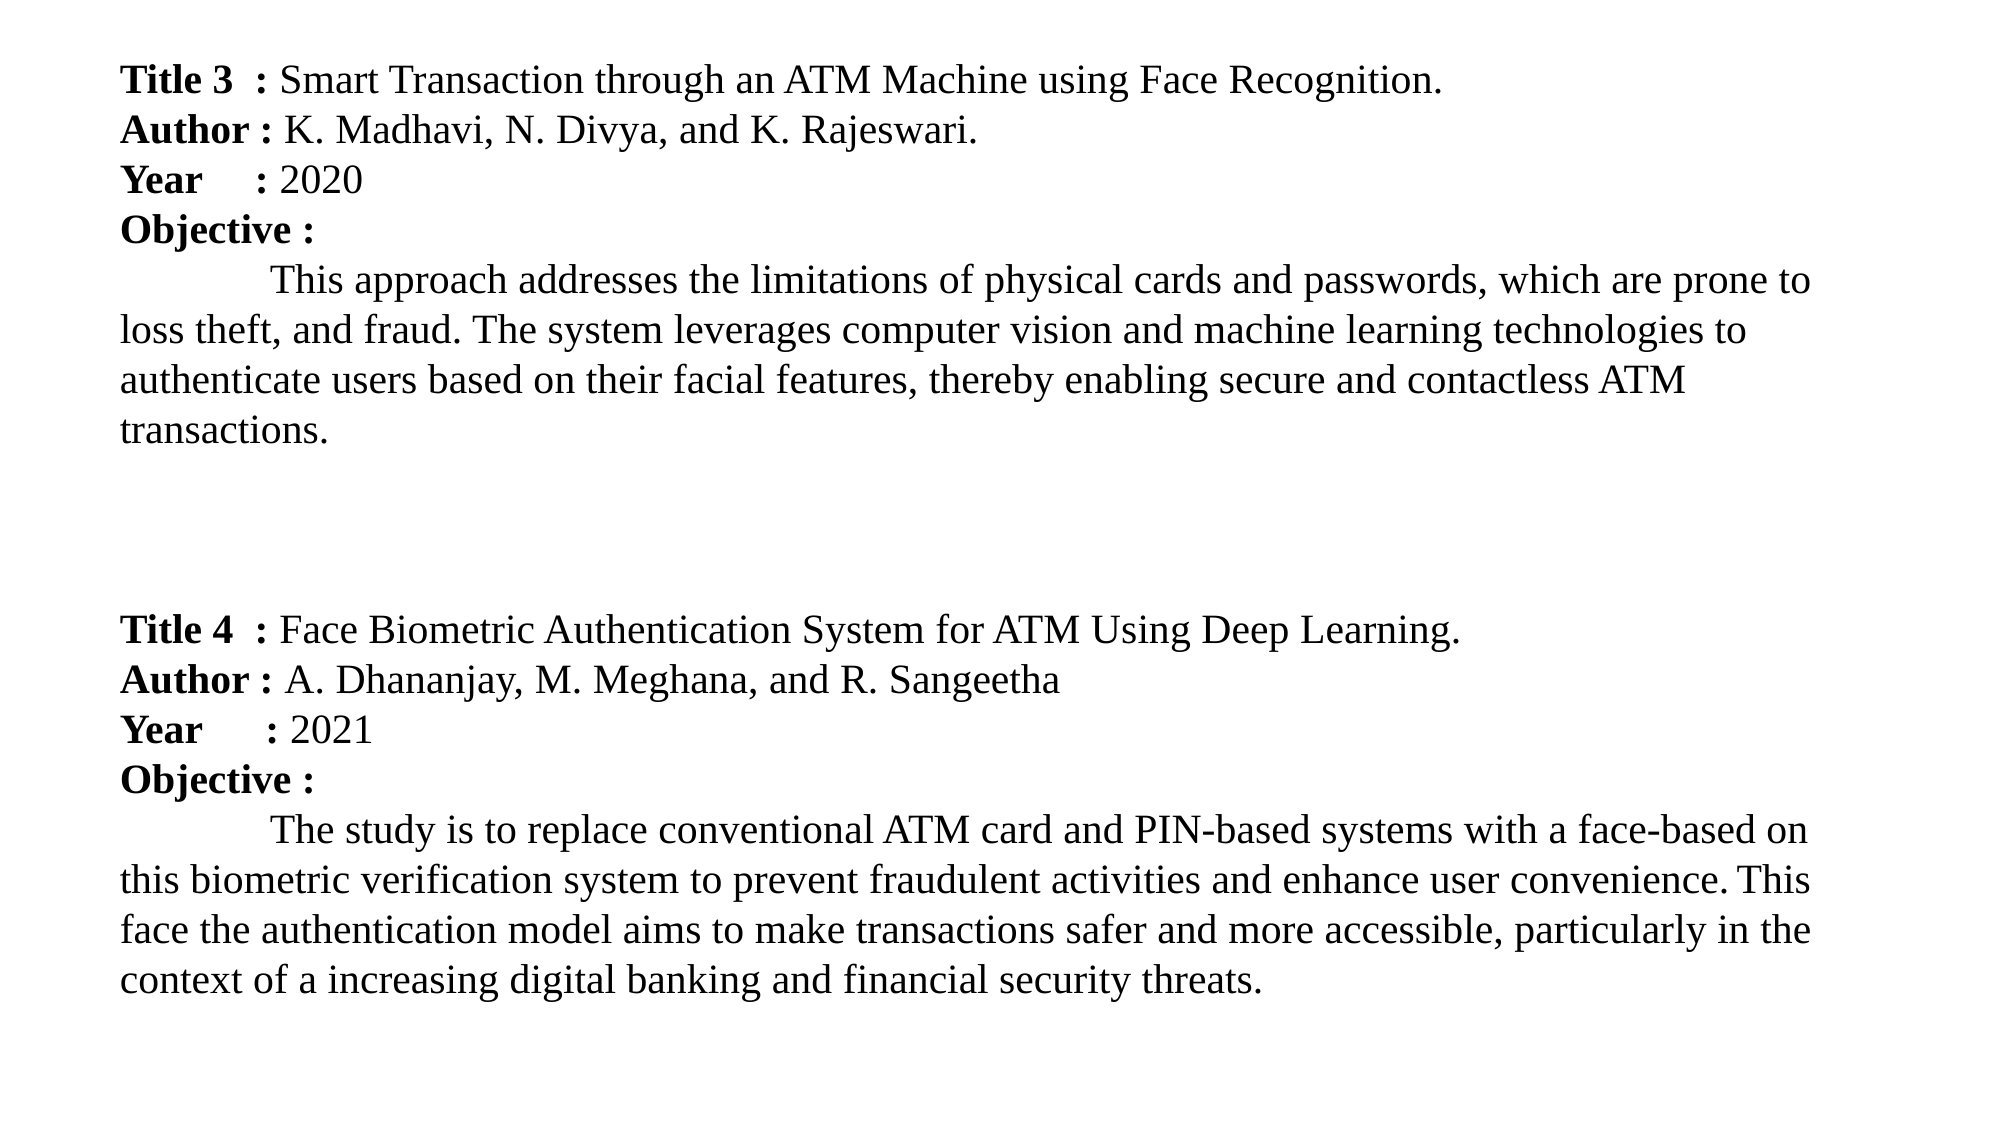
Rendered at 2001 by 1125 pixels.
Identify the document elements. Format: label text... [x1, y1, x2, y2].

title Title 3 : Smart Transaction through an ATM Machine using Face Recognition. Author : K. Madhavi, N. Divya, and K. Rajeswari. Year : 2020 Objective : This approach addresses the limitations of physical cards and passwords, which are prone to loss theft, and fraud. The system leverages computer vision and machine learning technologies to authenticate users based on their facial features, thereby enabling secure and contactless ATM transactions. Title 4 : Face Biometric Authentication System for ATM Using Deep Learning. Author : A. Dhananjay, M. Meghana, and R. Sangeetha Year : 2021 Objective : The study is to replace conventional ATM card and PIN-based systems with a face-based on this biometric verification system to prevent fraudulent activities and enhance user convenience. This face the authentication model aims to make transactions safer and more accessible, particularly in the context of a increasing digital banking and financial security threats. [104, 322, 1896, 531]
